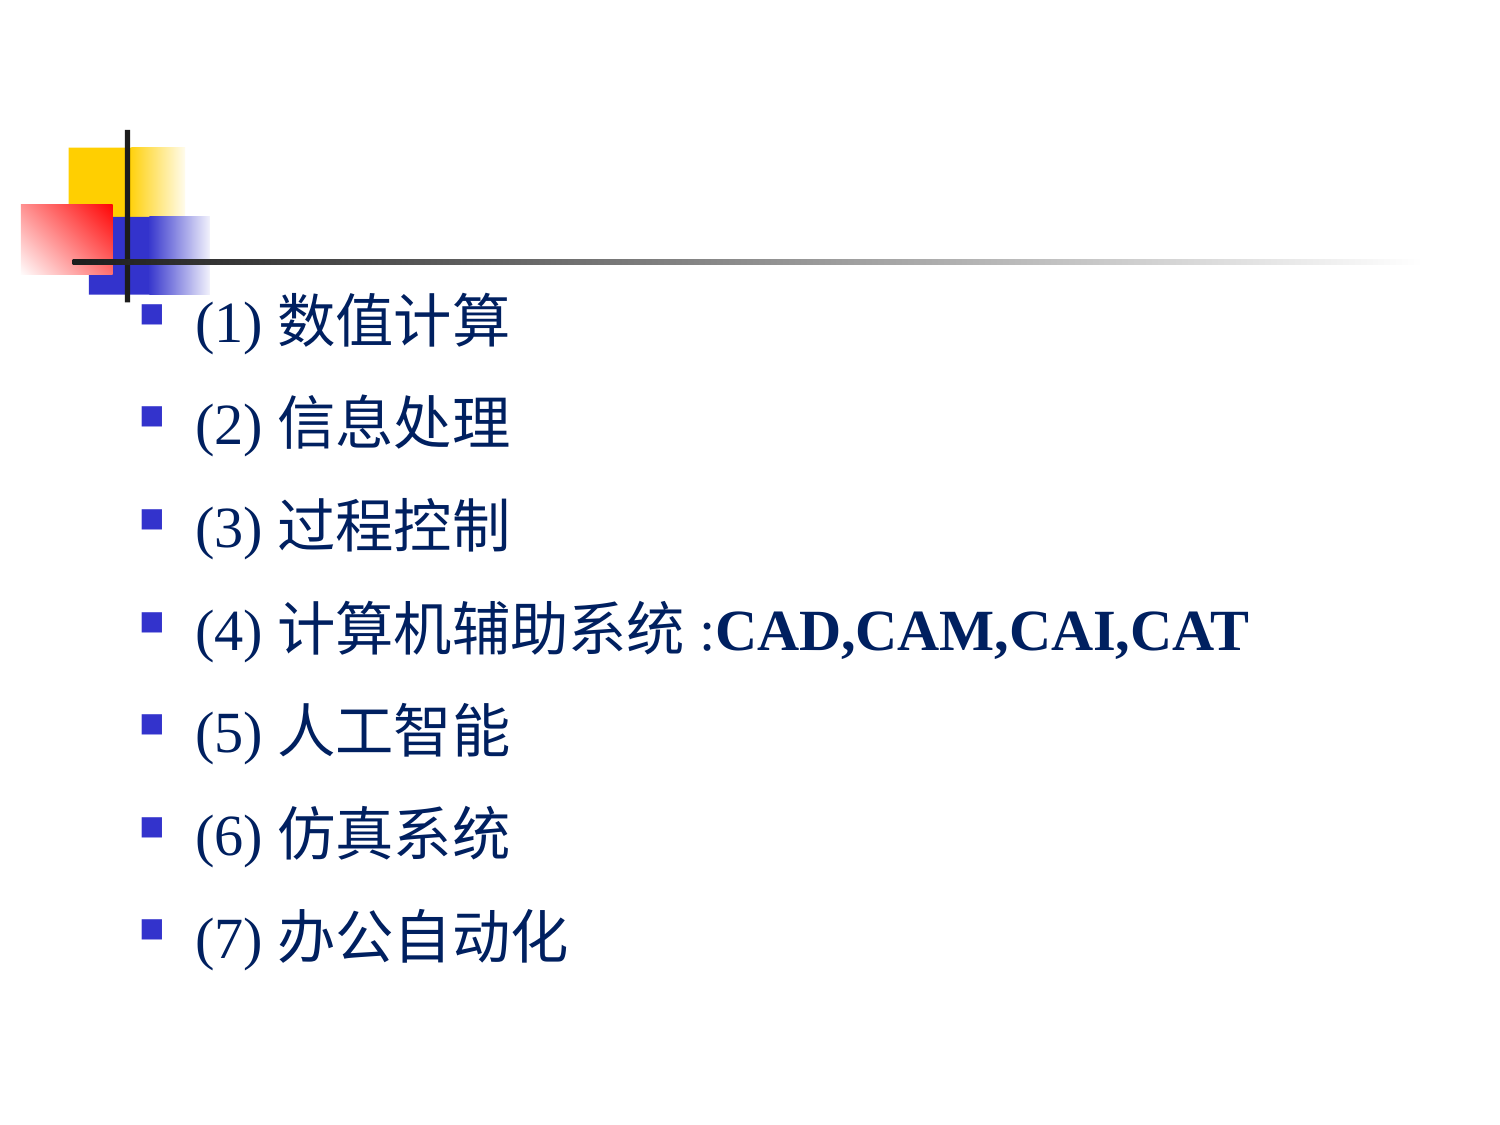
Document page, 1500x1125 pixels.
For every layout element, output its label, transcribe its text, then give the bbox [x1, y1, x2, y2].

list (1)数值计算 (2)信息处理 (3)过程控制 (4)计算机辅助系统:CAD,CAM,CAI,CAT (5)人工智能 (6)仿真系统 (7)办公自动化 [123, 255, 1410, 977]
